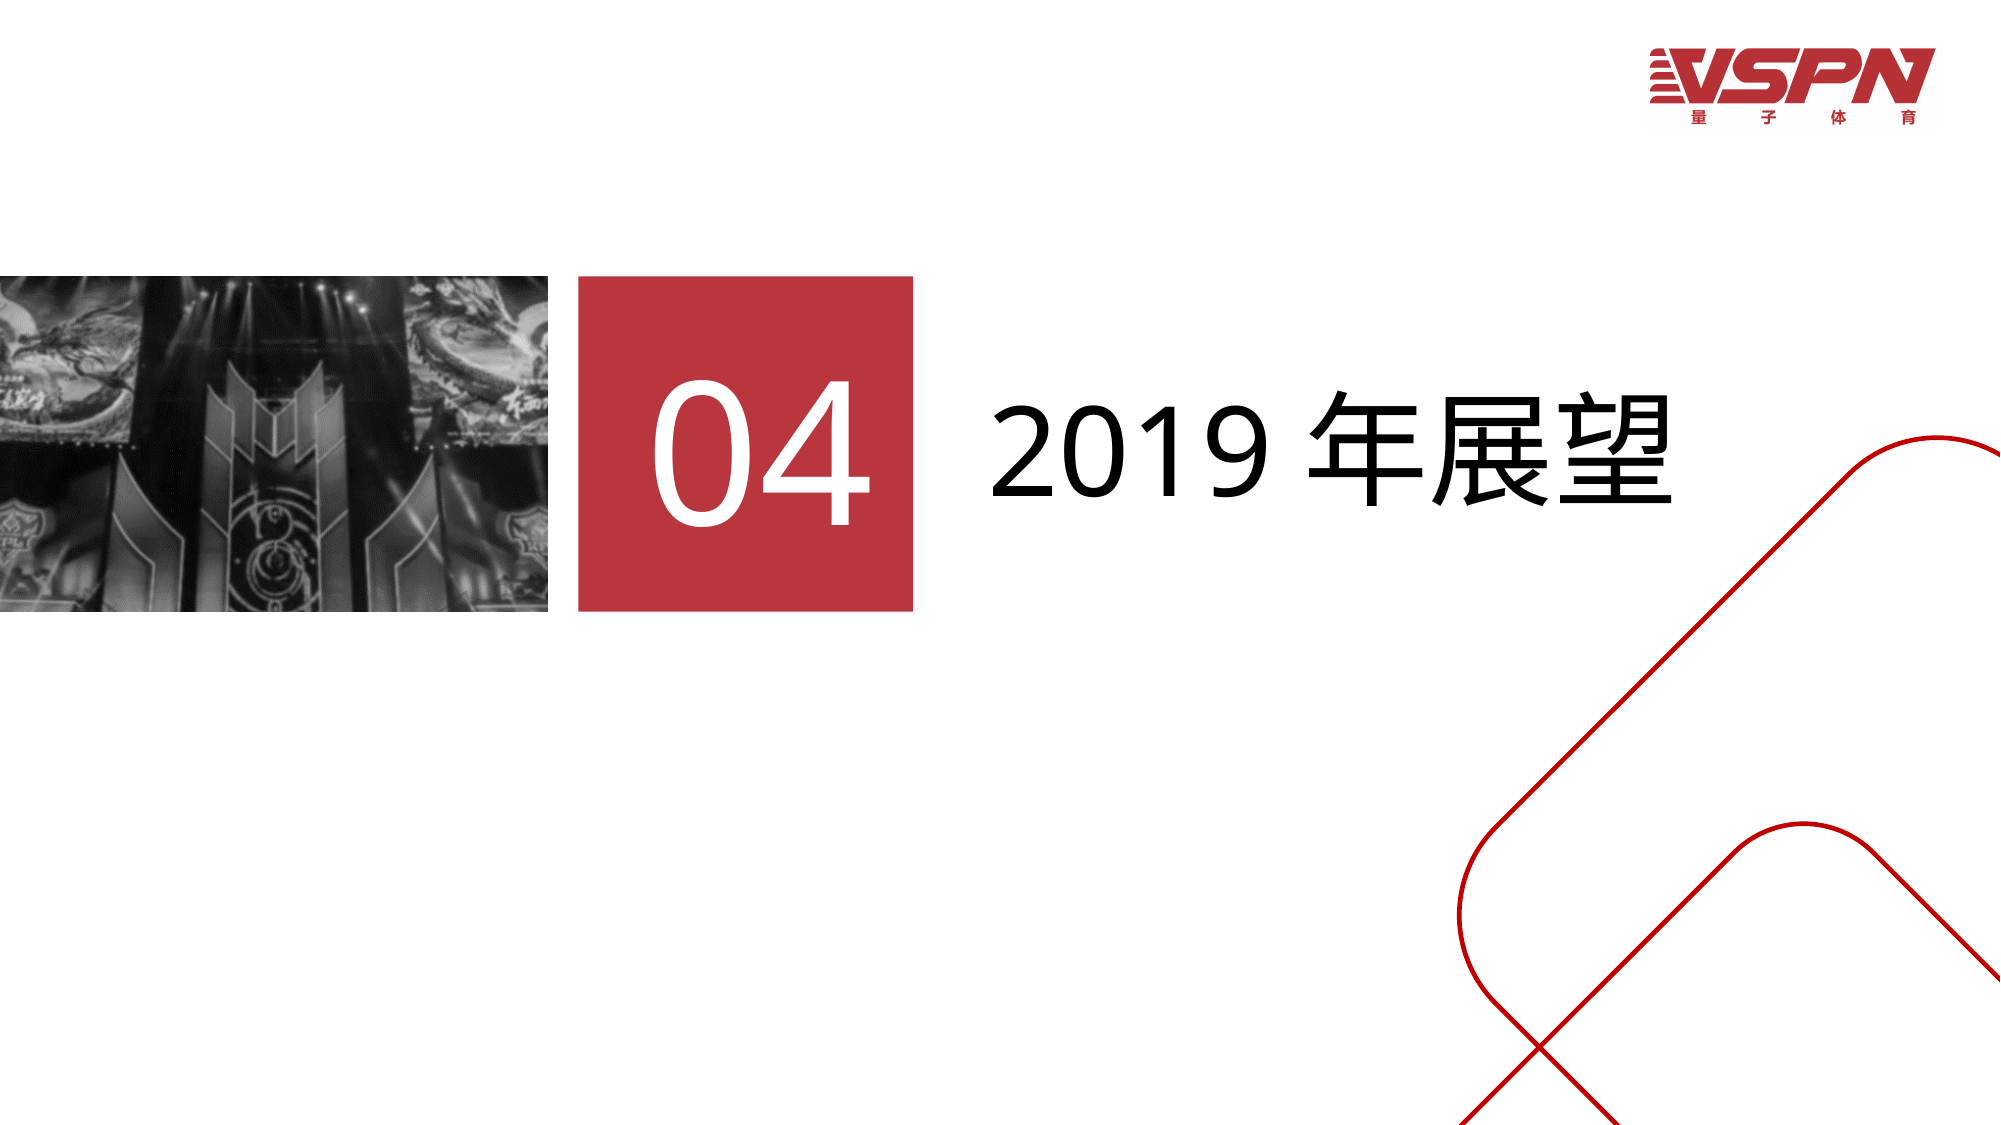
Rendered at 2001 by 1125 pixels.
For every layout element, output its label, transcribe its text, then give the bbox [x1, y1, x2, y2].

text_box [1458, 436, 2000, 1047]
picture [0, 276, 548, 612]
picture [1645, 43, 1941, 130]
text_box 04 [630, 318, 889, 574]
text_box [1460, 822, 2000, 1125]
text_box 2019年展望 [972, 363, 1694, 529]
